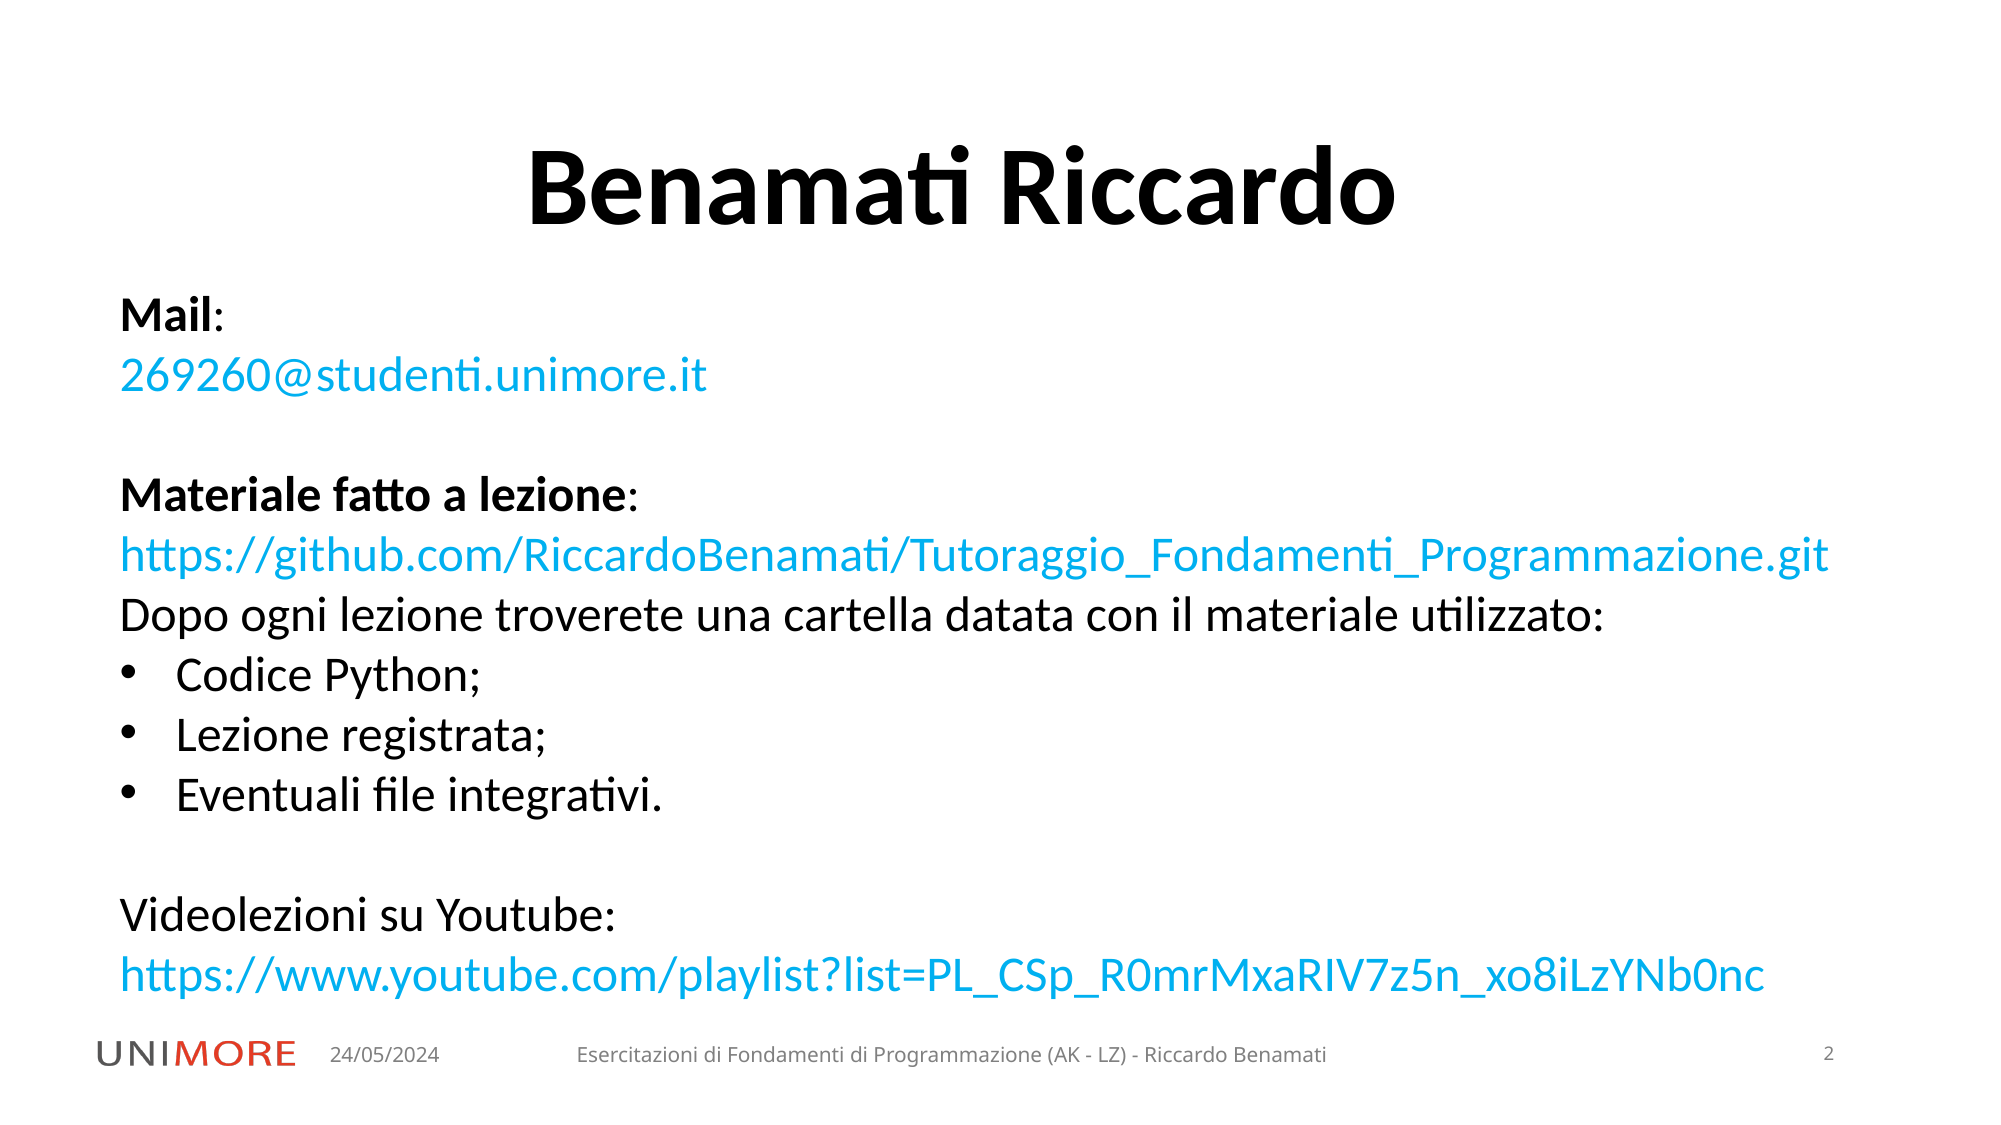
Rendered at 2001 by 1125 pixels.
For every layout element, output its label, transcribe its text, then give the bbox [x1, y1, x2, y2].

picture [93, 1039, 299, 1069]
text_box Mail: 269260@studenti.unimore.it Materiale fatto a lezione: https://github.com/RiccardoBenamati/Tutoraggio_Fondamenti_Programmazione.git Dopo ogni lezione troverete una cartella datata con il materiale utilizzato: Codice Python; Lezione registrata; Eventuali file integrativi. Videolezioni su Youtube: https://www.youtube.com/playlist?list=PL_CSp_R0mrMxaRIV7z5n_xo8iLzYNb0nc [104, 274, 1900, 1009]
text_box Benamati Riccardo [511, 104, 1489, 255]
footer Esercitazioni di Fondamenti di Programmazione (AK - LZ) - Riccardo Benamati [561, 1034, 1694, 1095]
slide_number 2 [1808, 1034, 1900, 1095]
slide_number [314, 1034, 519, 1095]
